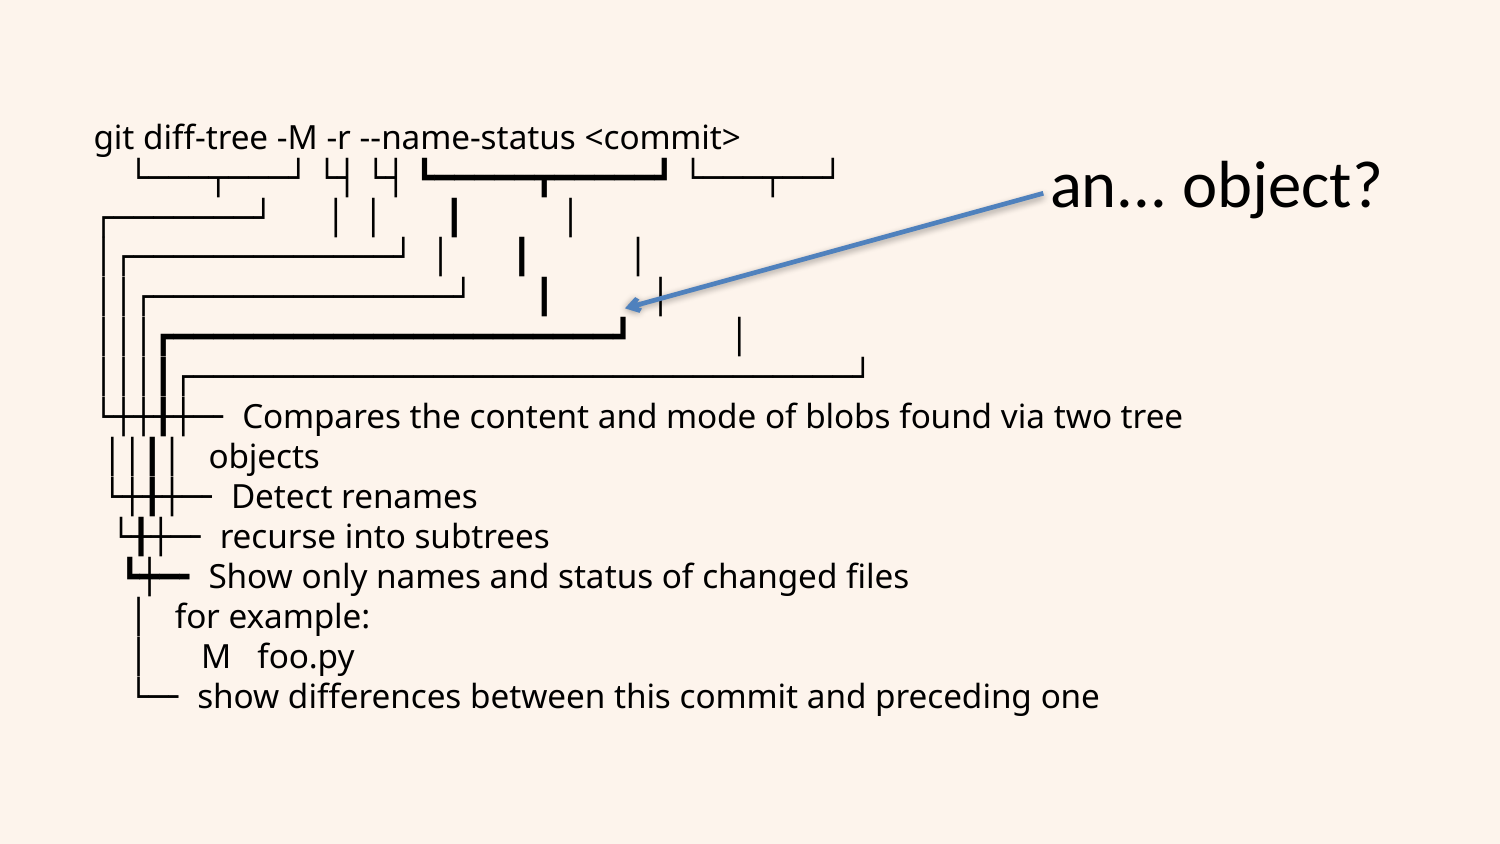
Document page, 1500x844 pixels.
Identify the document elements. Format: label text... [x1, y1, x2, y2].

text_box an... object? [1035, 133, 1399, 228]
text_box git diff-tree -M -r --name-status <commit> └───┬───┘ └┤ └┤ ┗━━━━━┳━━━━━┛ └───┬──┘ ┌───────┘ │ │ ┃ │ │┌─────────────┘ │ ┃ │ ││┌───────────────┘ ┃ │ │││┏━━━━━━━━━━━━━━━━━━━━━━┛ │ │││┃┌─────────────────────────────────┘ └┼┼╂┼─╴ Compares the content and mode of blobs found via two tree ││┃│ objects └┼╂┼─╴ Detect renames └╂┼─╴ recurse into subtrees ┗┿━╸ Show only names and status of changed files │ for example: │ M foo.py └─╴ show differences between this commit and preceding one [78, 108, 1421, 723]
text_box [624, 193, 1044, 309]
